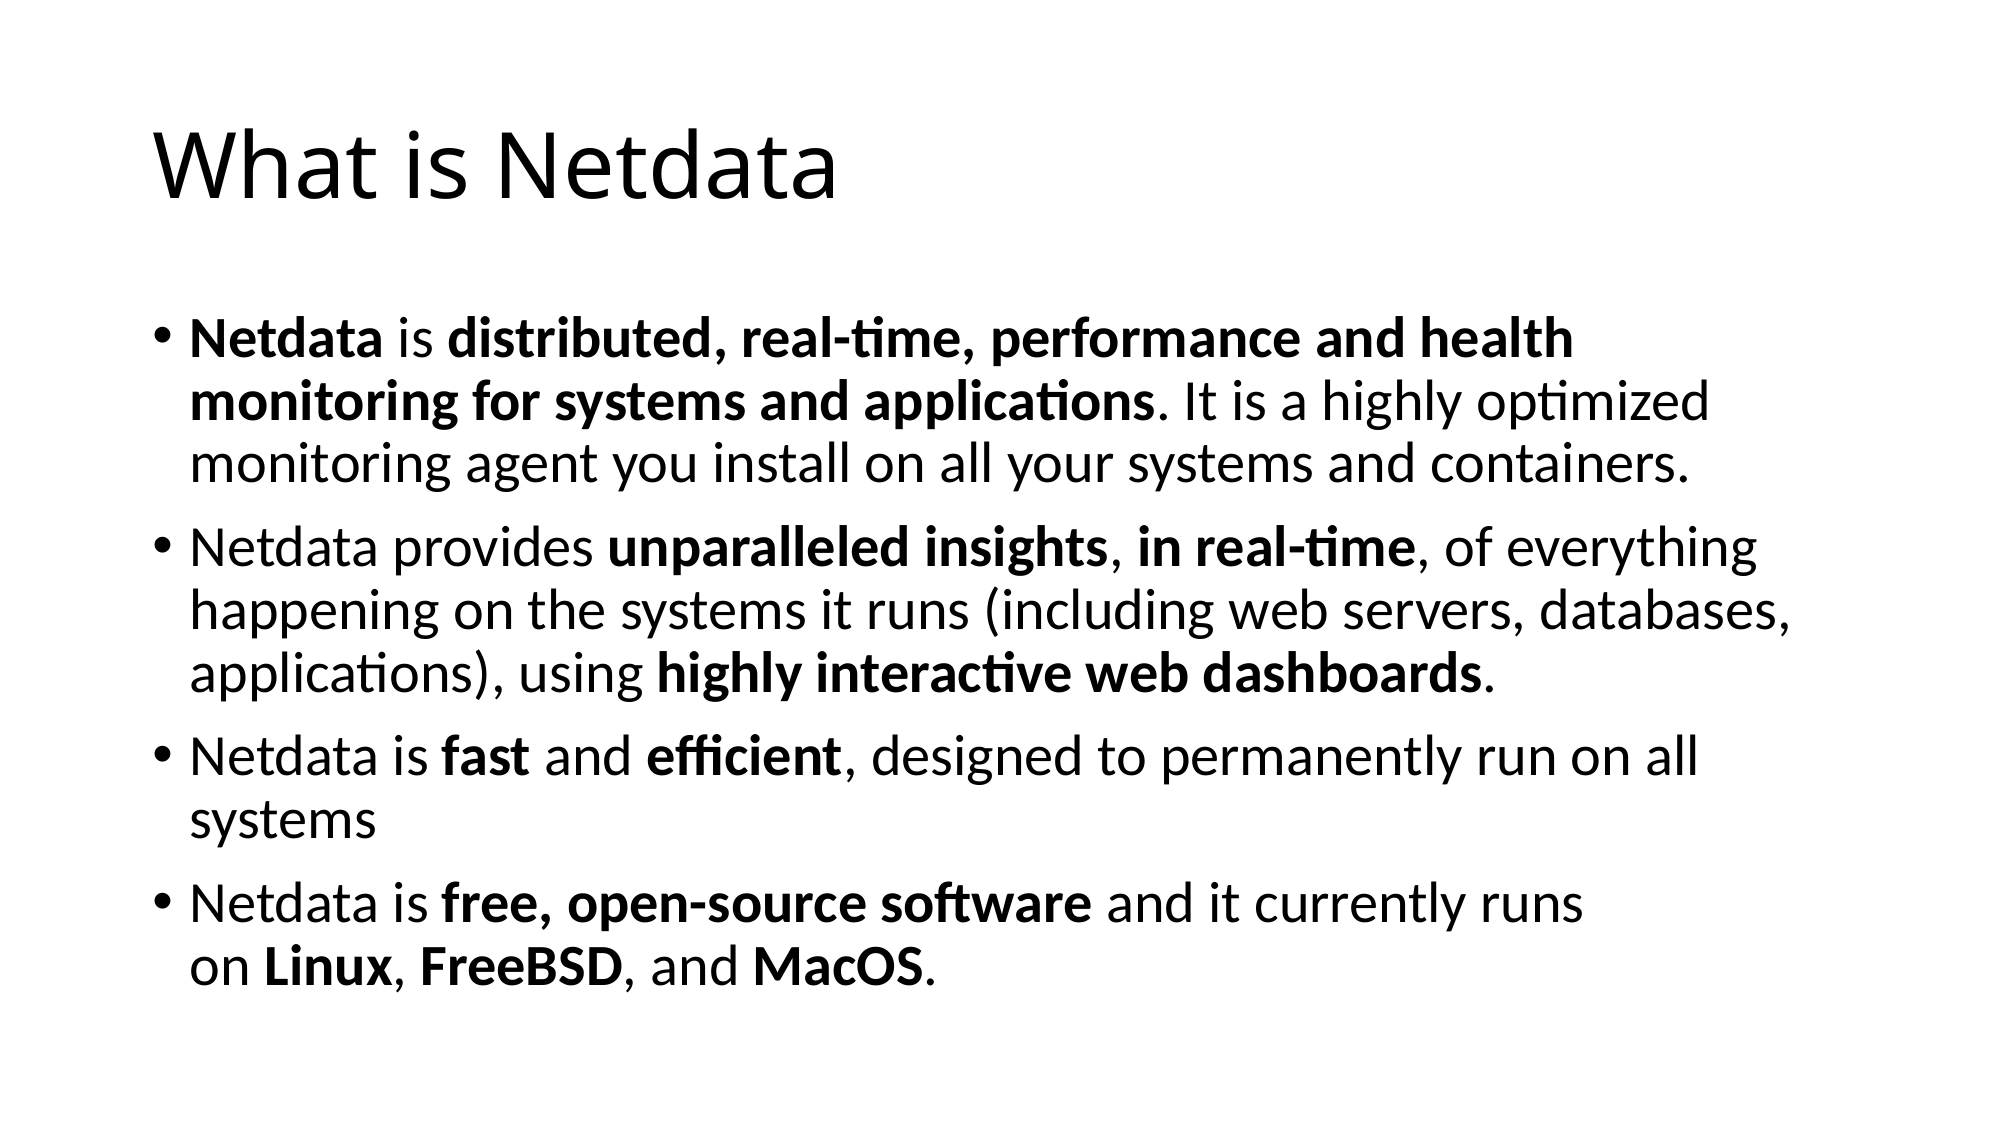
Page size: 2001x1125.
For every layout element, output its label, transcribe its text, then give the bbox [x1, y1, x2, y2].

title What is Netdata [137, 59, 1863, 278]
list Netdata is distributed, real-time, performance and health monitoring for systems and applications. It is a highly optimized monitoring agent you install on all your systems and containers. Netdata provides unparalleled insights, in real-time, of everything happening on the systems it runs (including web servers, databases, applications), using highly interactive web dashboards. Netdata is fast and efficient, designed to permanently run on all systems Netdata is free, open-source software and it currently runs on Linux, FreeBSD, and MacOS. [137, 299, 1863, 1014]
